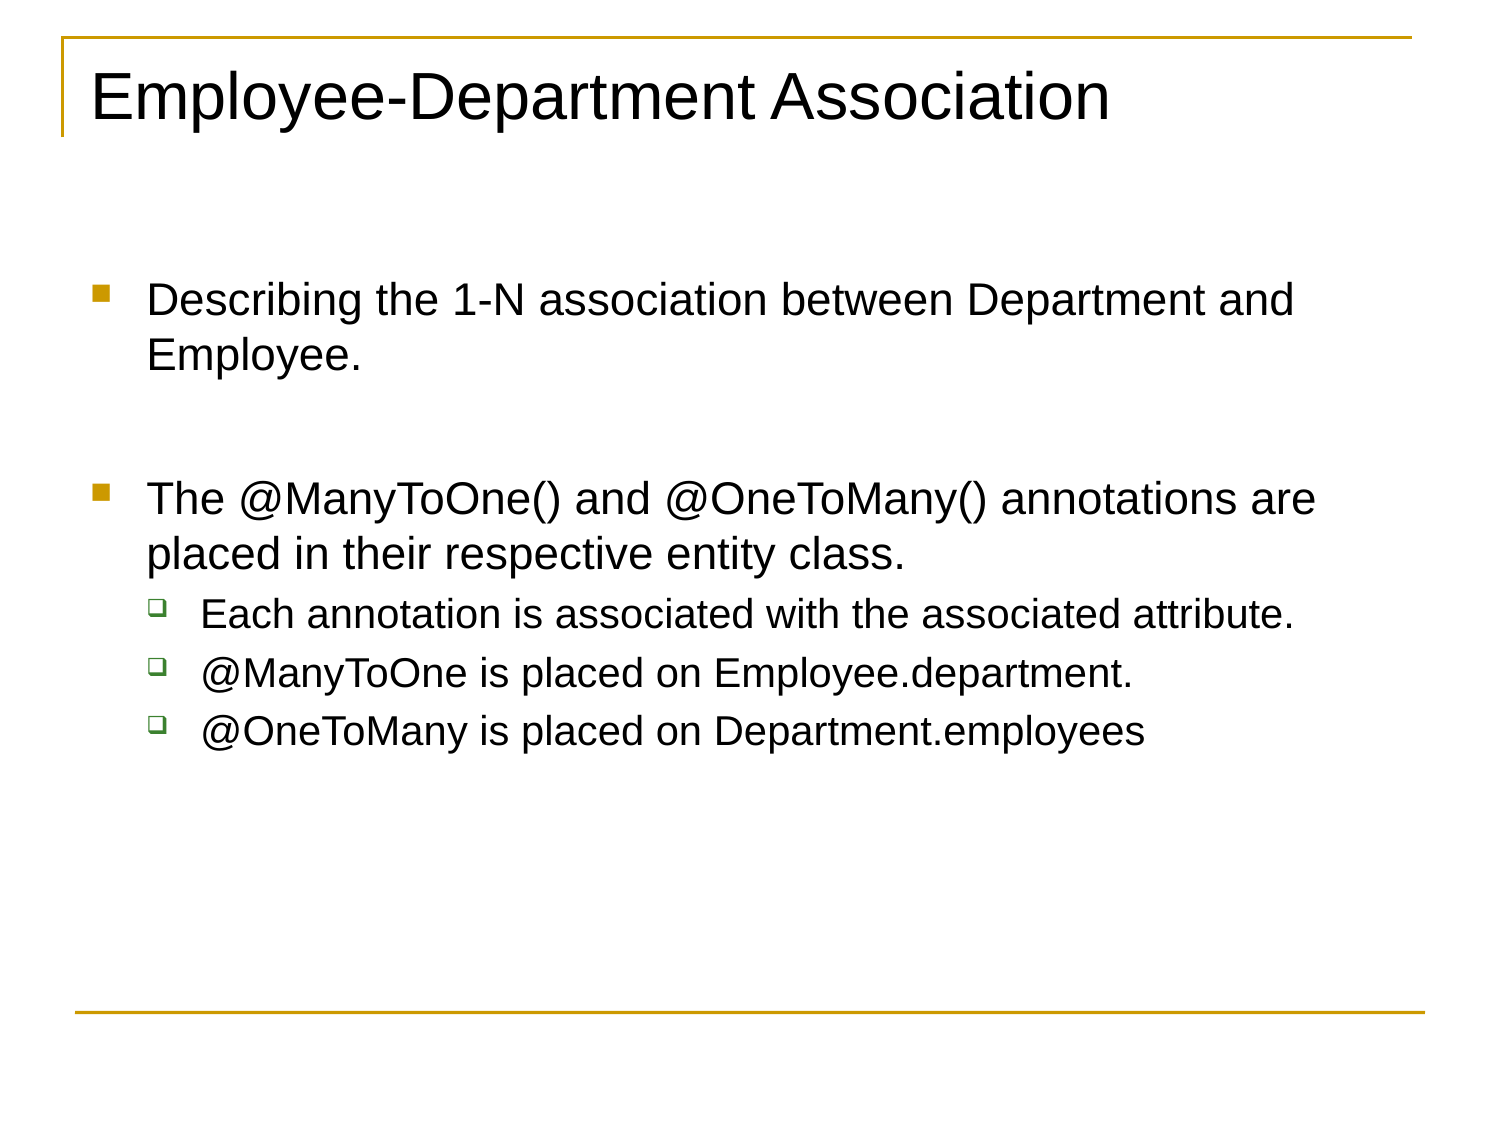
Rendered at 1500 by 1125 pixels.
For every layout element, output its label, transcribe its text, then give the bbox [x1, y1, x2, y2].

list Describing the 1-N association between Department and Employee. The @ManyToOne() and @OneToMany() annotations are placed in their respective entity class. Each annotation is associated with the associated attribute. @ManyToOne is placed on Employee.department. @OneToMany is placed on Department.employees [75, 262, 1425, 1006]
title Employee-Department Association [75, 45, 1425, 233]
